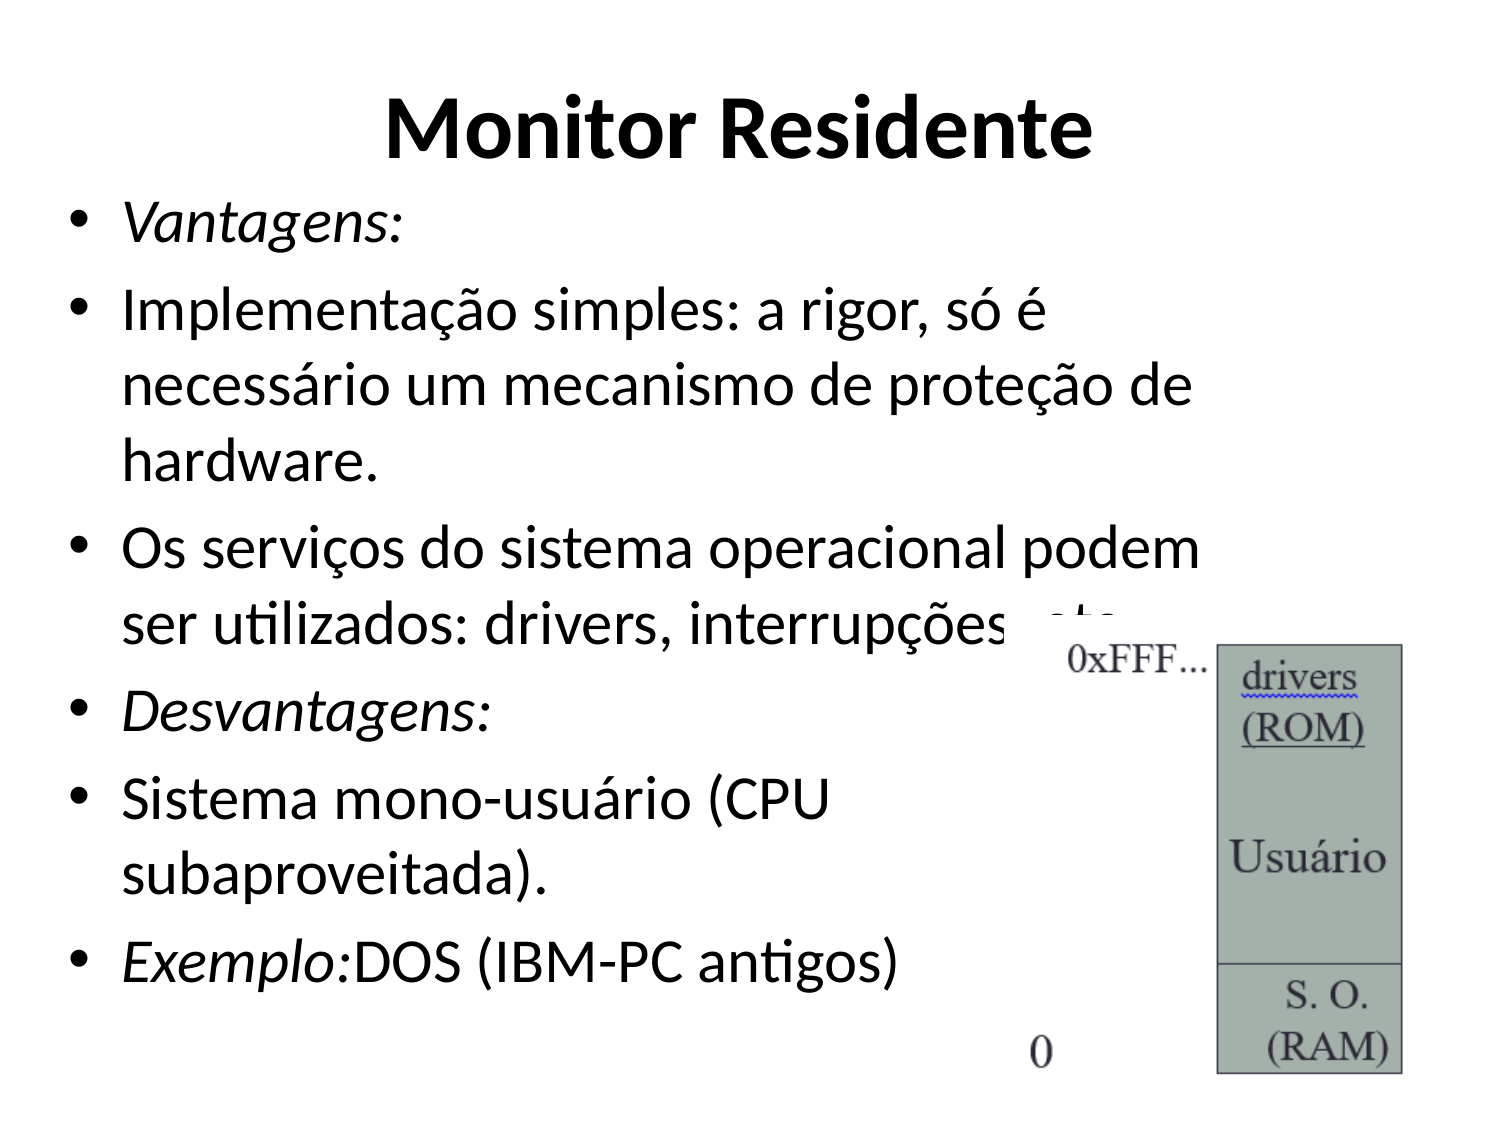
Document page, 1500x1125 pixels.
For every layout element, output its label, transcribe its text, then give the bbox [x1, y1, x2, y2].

title Monitor Residente [75, 0, 1425, 244]
picture [1003, 615, 1442, 1077]
list Vantagens: Implementação simples: a rigor, só é necessário um mecanismo de proteção de hardware. Os serviços do sistema operacional podem ser utilizados: drivers, interrupções, etc. Desvantagens: Sistema mono-usuário (CPU subaproveitada). Exemplo:DOS (IBM-PC antigos) [53, 172, 1223, 1083]
